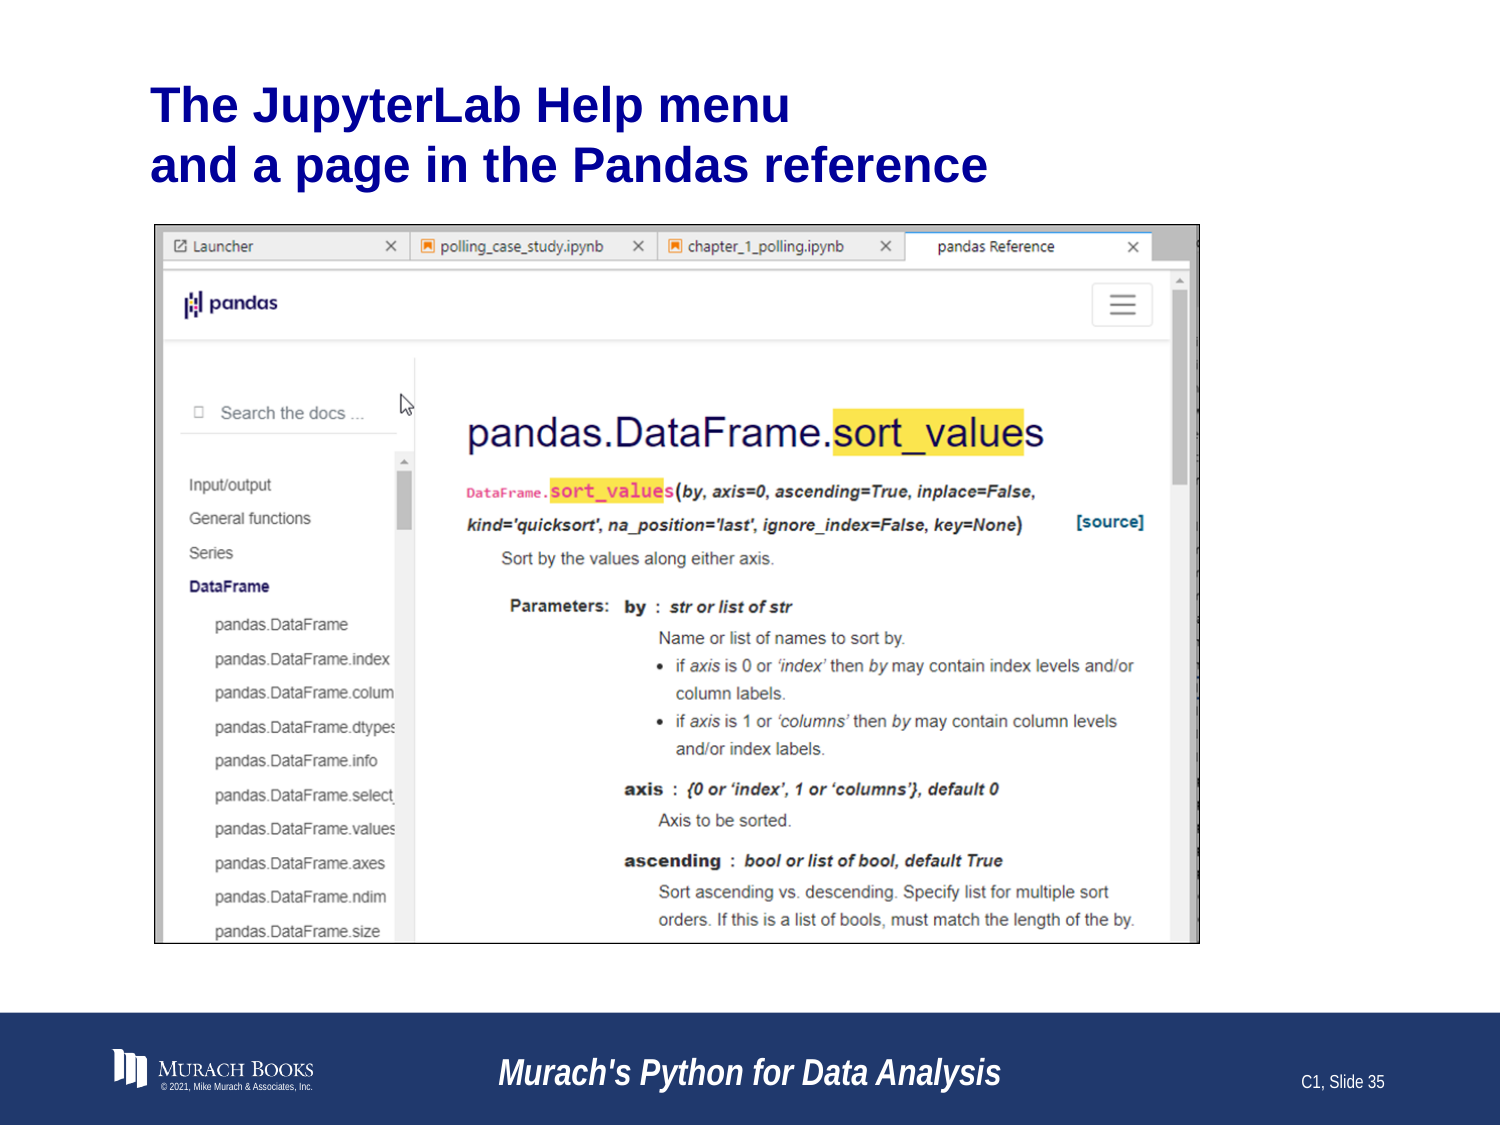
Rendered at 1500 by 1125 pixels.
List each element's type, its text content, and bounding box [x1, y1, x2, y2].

slide_number C1, Slide 35 [1087, 1025, 1400, 1100]
footer © 2021, Mike Murach & Associates, Inc. [12, 1025, 463, 1100]
slide_number Murach's Python for Data Analysis [463, 1025, 1050, 1100]
title The JupyterLab Help menu and a page in the Pandas reference [150, 72, 1350, 194]
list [153, 224, 1201, 944]
